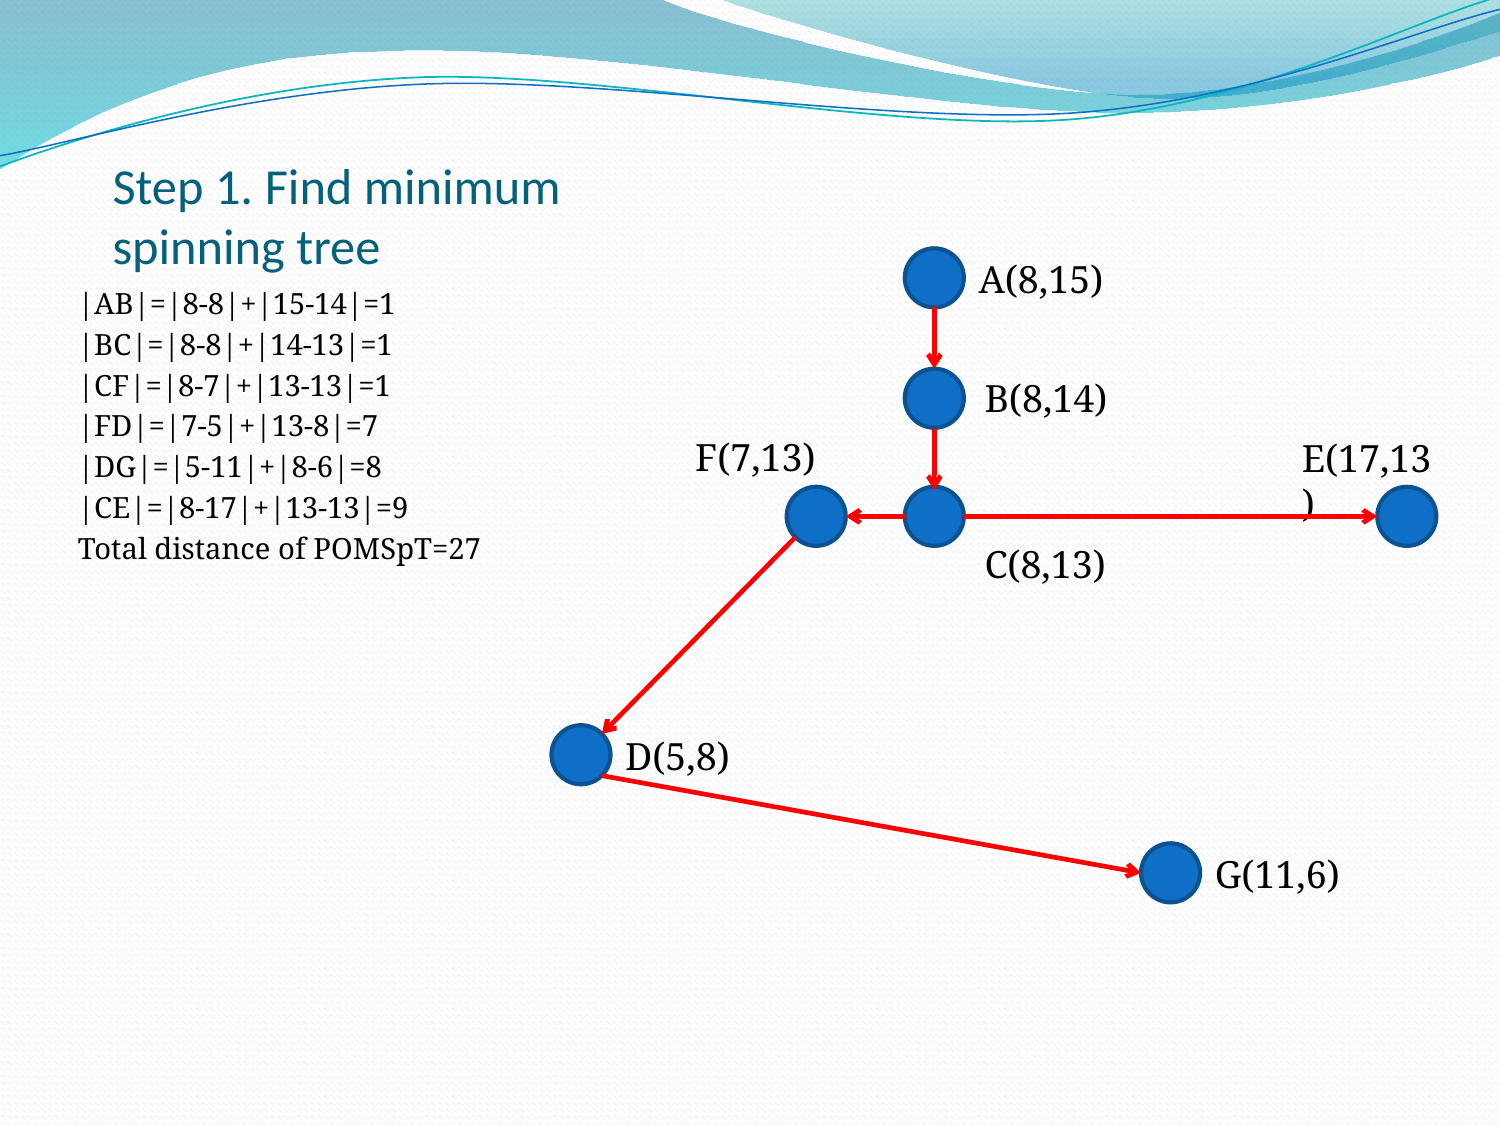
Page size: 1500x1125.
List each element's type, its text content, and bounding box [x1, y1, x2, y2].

title Step 1. Find minimum spinning tree [112, 84, 563, 275]
list |AB|=|8-8|+|15-14|=1 |BC|=|8-8|+|14-13|=1 |CF|=|8-7|+|13-13|=1 |FD|=|7-5|+|13-8|=7 |DG|=|5-11|+|8-6|=8 |CE|=|8-17|+|13-13|=9 Total distance of POMSpT=27 [75, 277, 538, 1005]
table_cell 6.25% [544, 249, 551, 275]
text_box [551, 248, 1453, 905]
